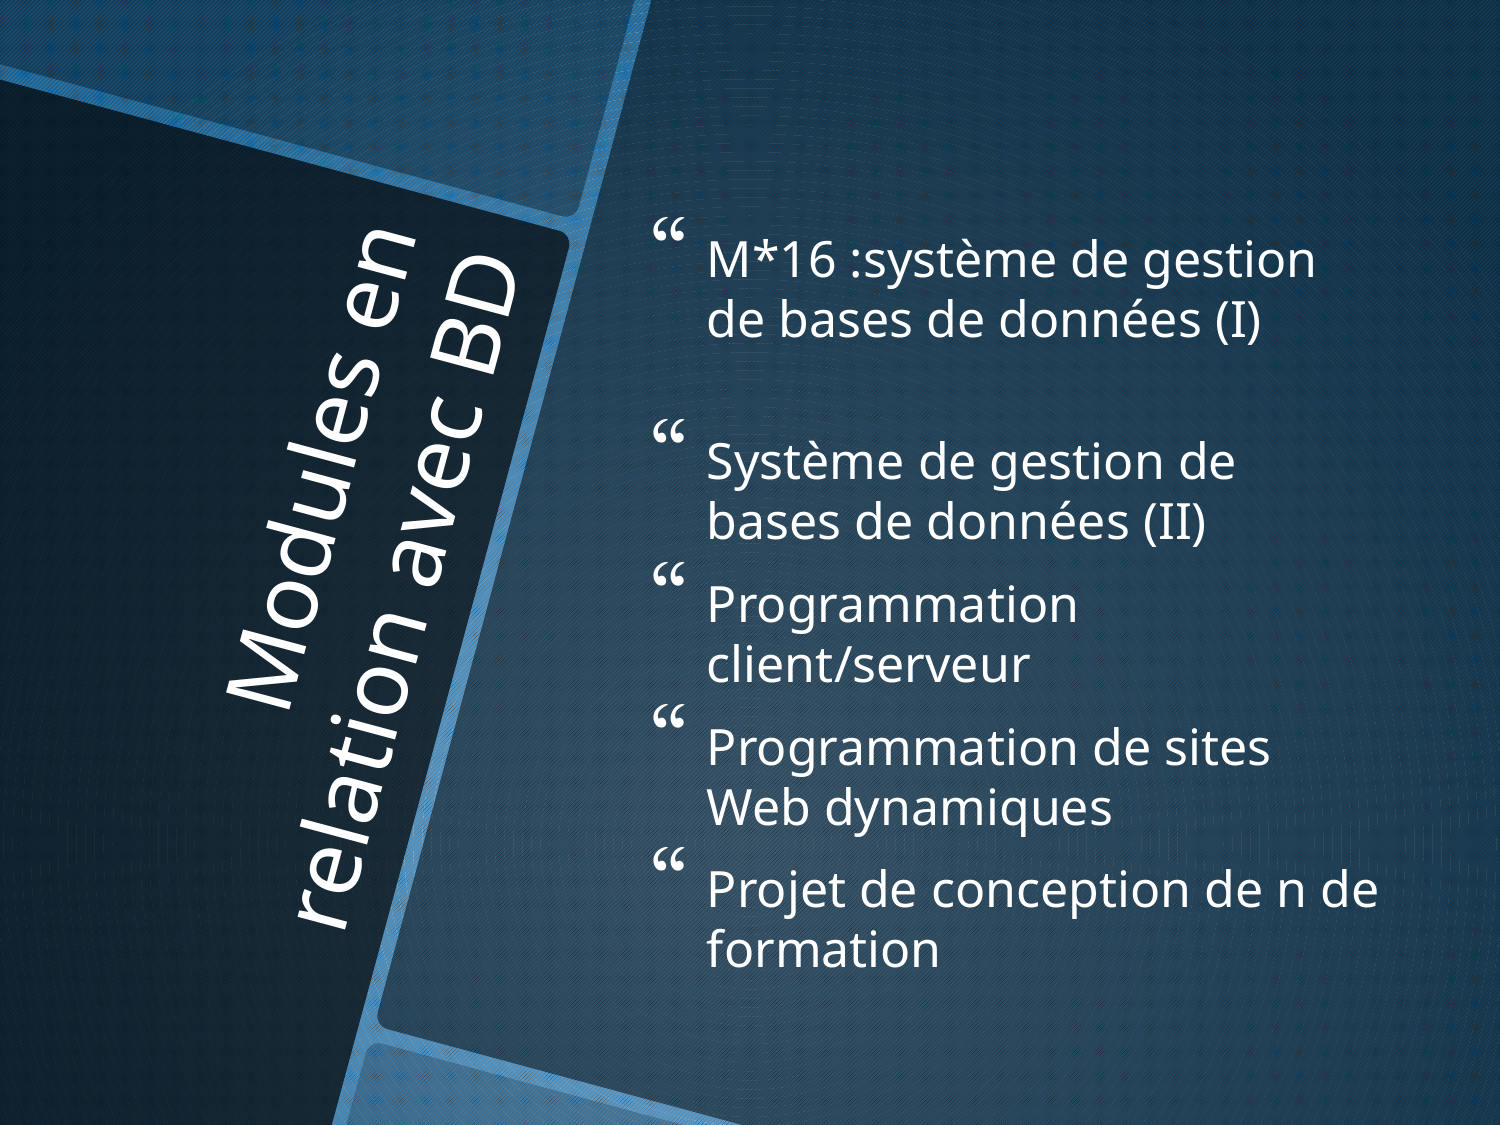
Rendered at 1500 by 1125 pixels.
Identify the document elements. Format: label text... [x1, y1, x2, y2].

list M*16 :système de gestion de bases de données (I) Système de gestion de bases de données (II) Programmation client/serveur Programmation de sites Web dynamiques Projet de conception de n de formation [631, 219, 1397, 1053]
title Modules en relation avec BD [69, 181, 554, 1056]
